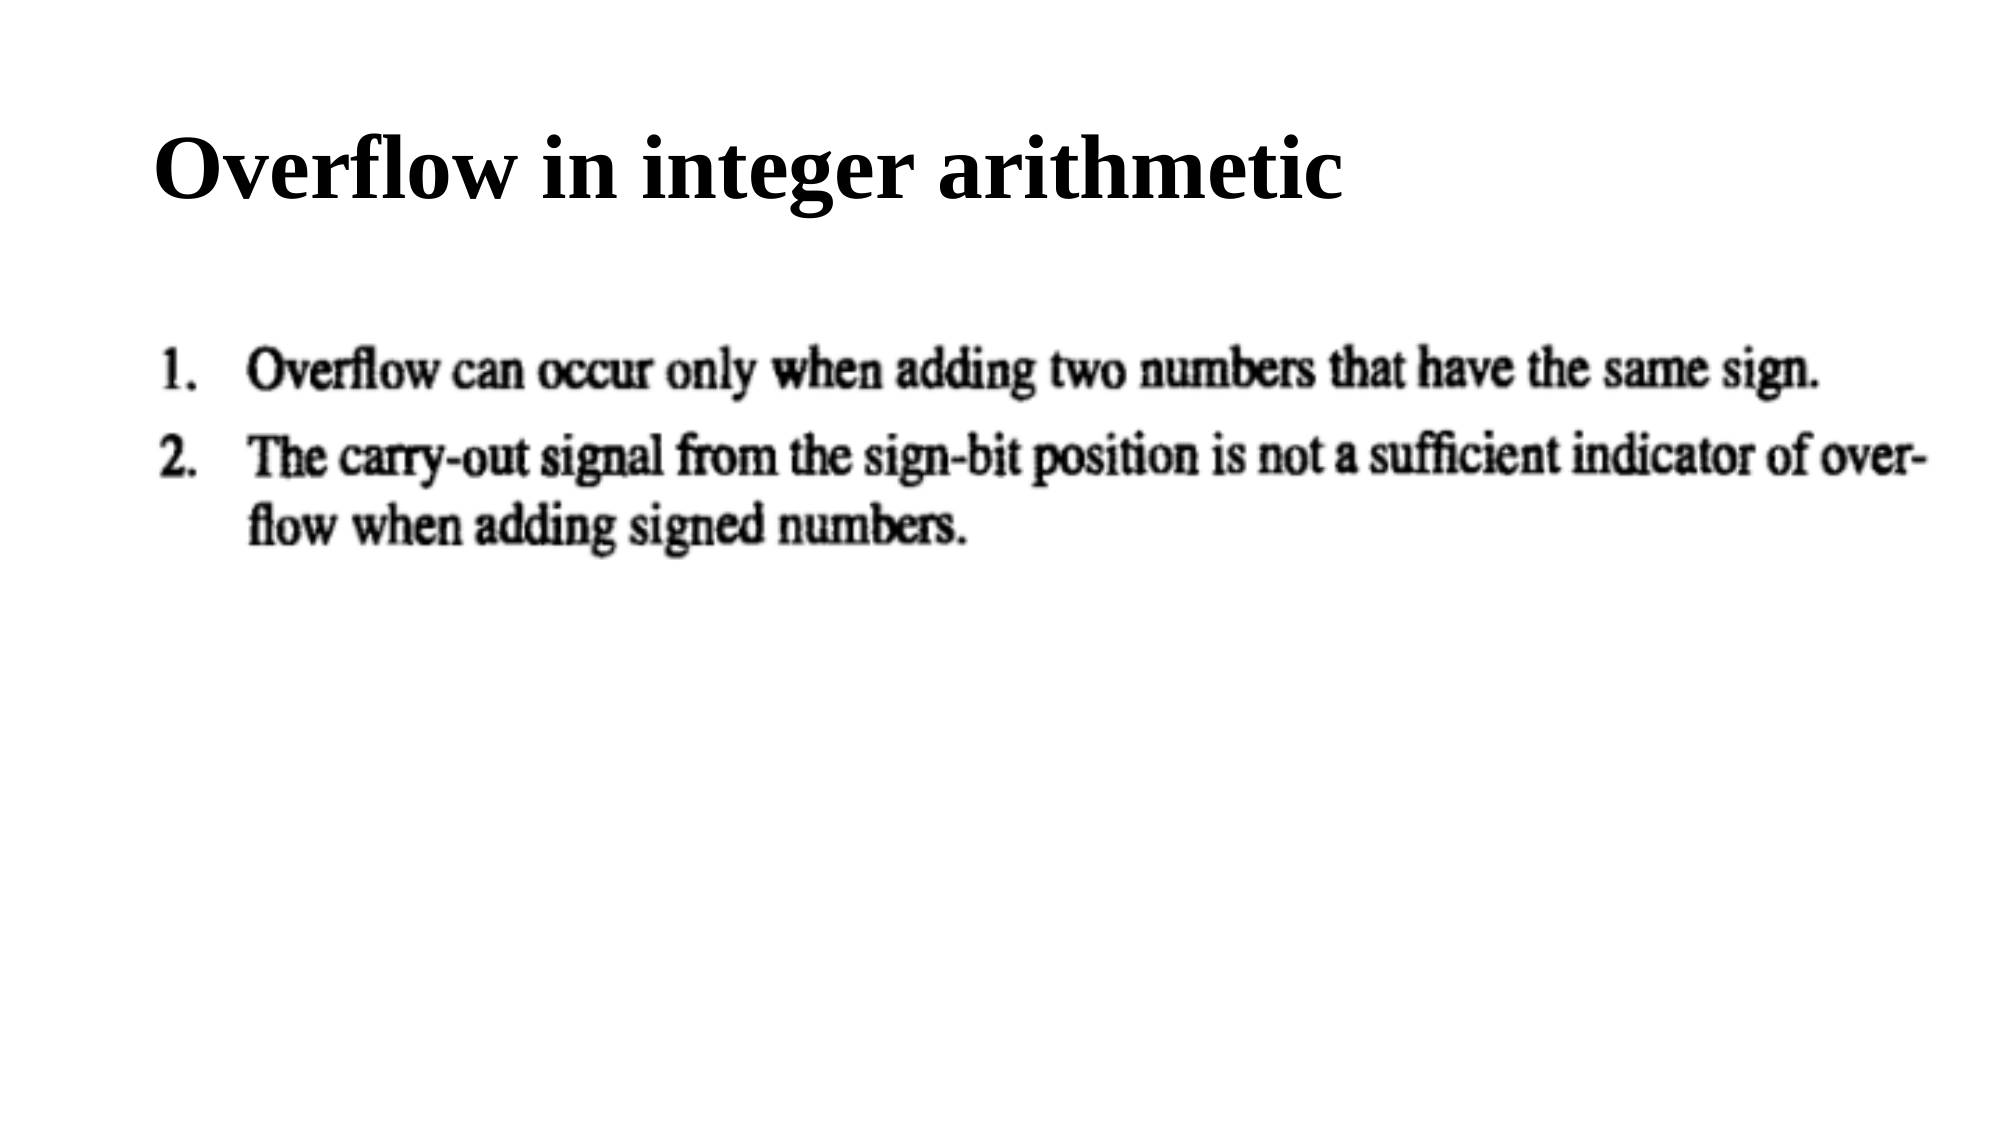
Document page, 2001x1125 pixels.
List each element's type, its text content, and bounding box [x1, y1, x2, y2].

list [94, 303, 1996, 574]
title Overflow in integer arithmetic [137, 59, 1863, 278]
